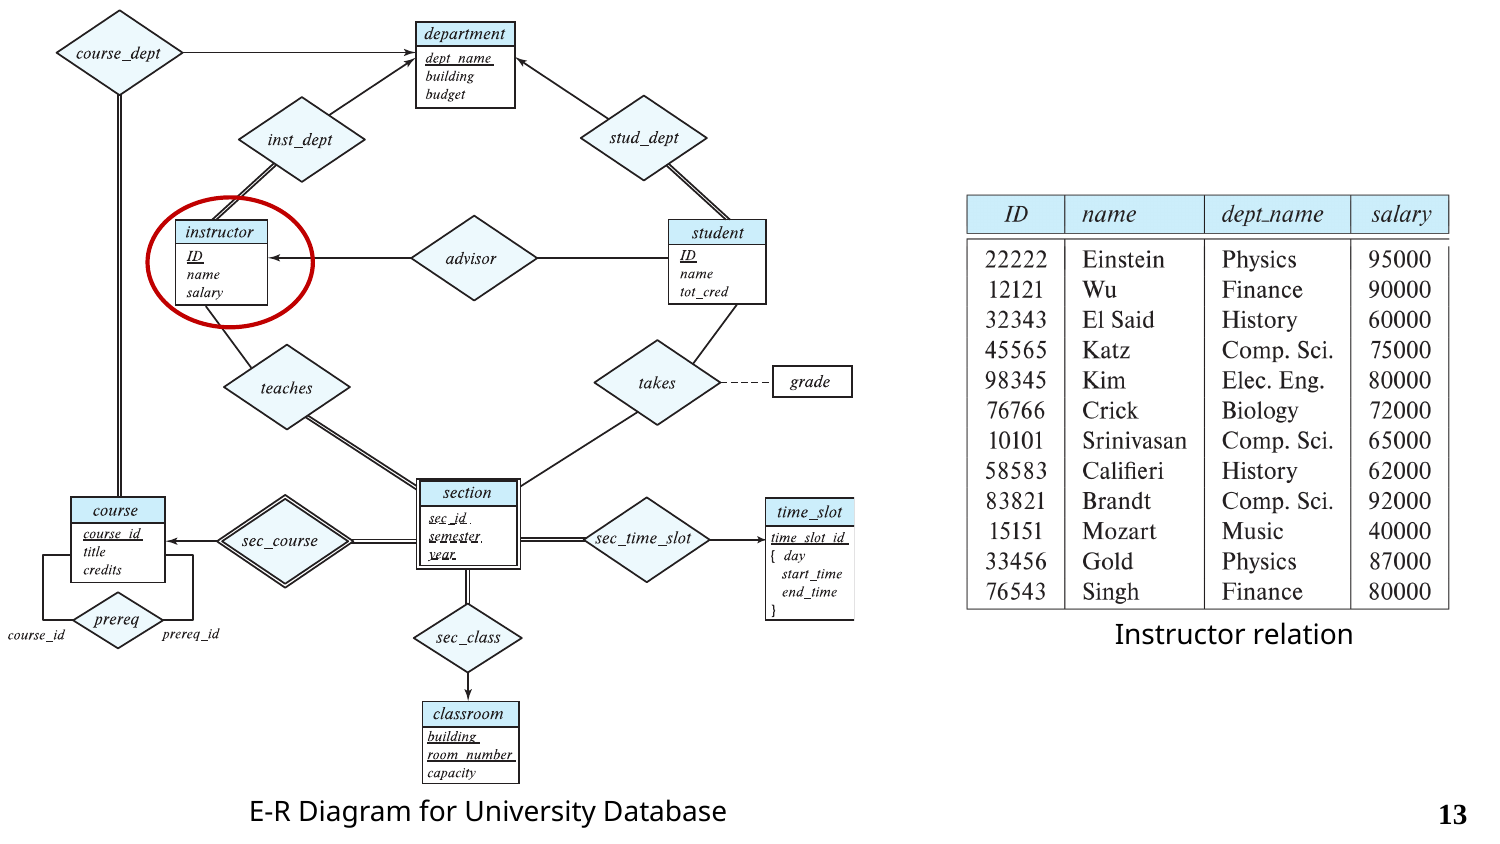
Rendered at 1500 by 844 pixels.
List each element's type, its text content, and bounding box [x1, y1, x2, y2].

picture [6, 8, 881, 785]
text_box E-R Diagram for University Database [234, 792, 743, 835]
picture [928, 181, 1484, 621]
text_box Instructor relation [1100, 628, 1370, 658]
